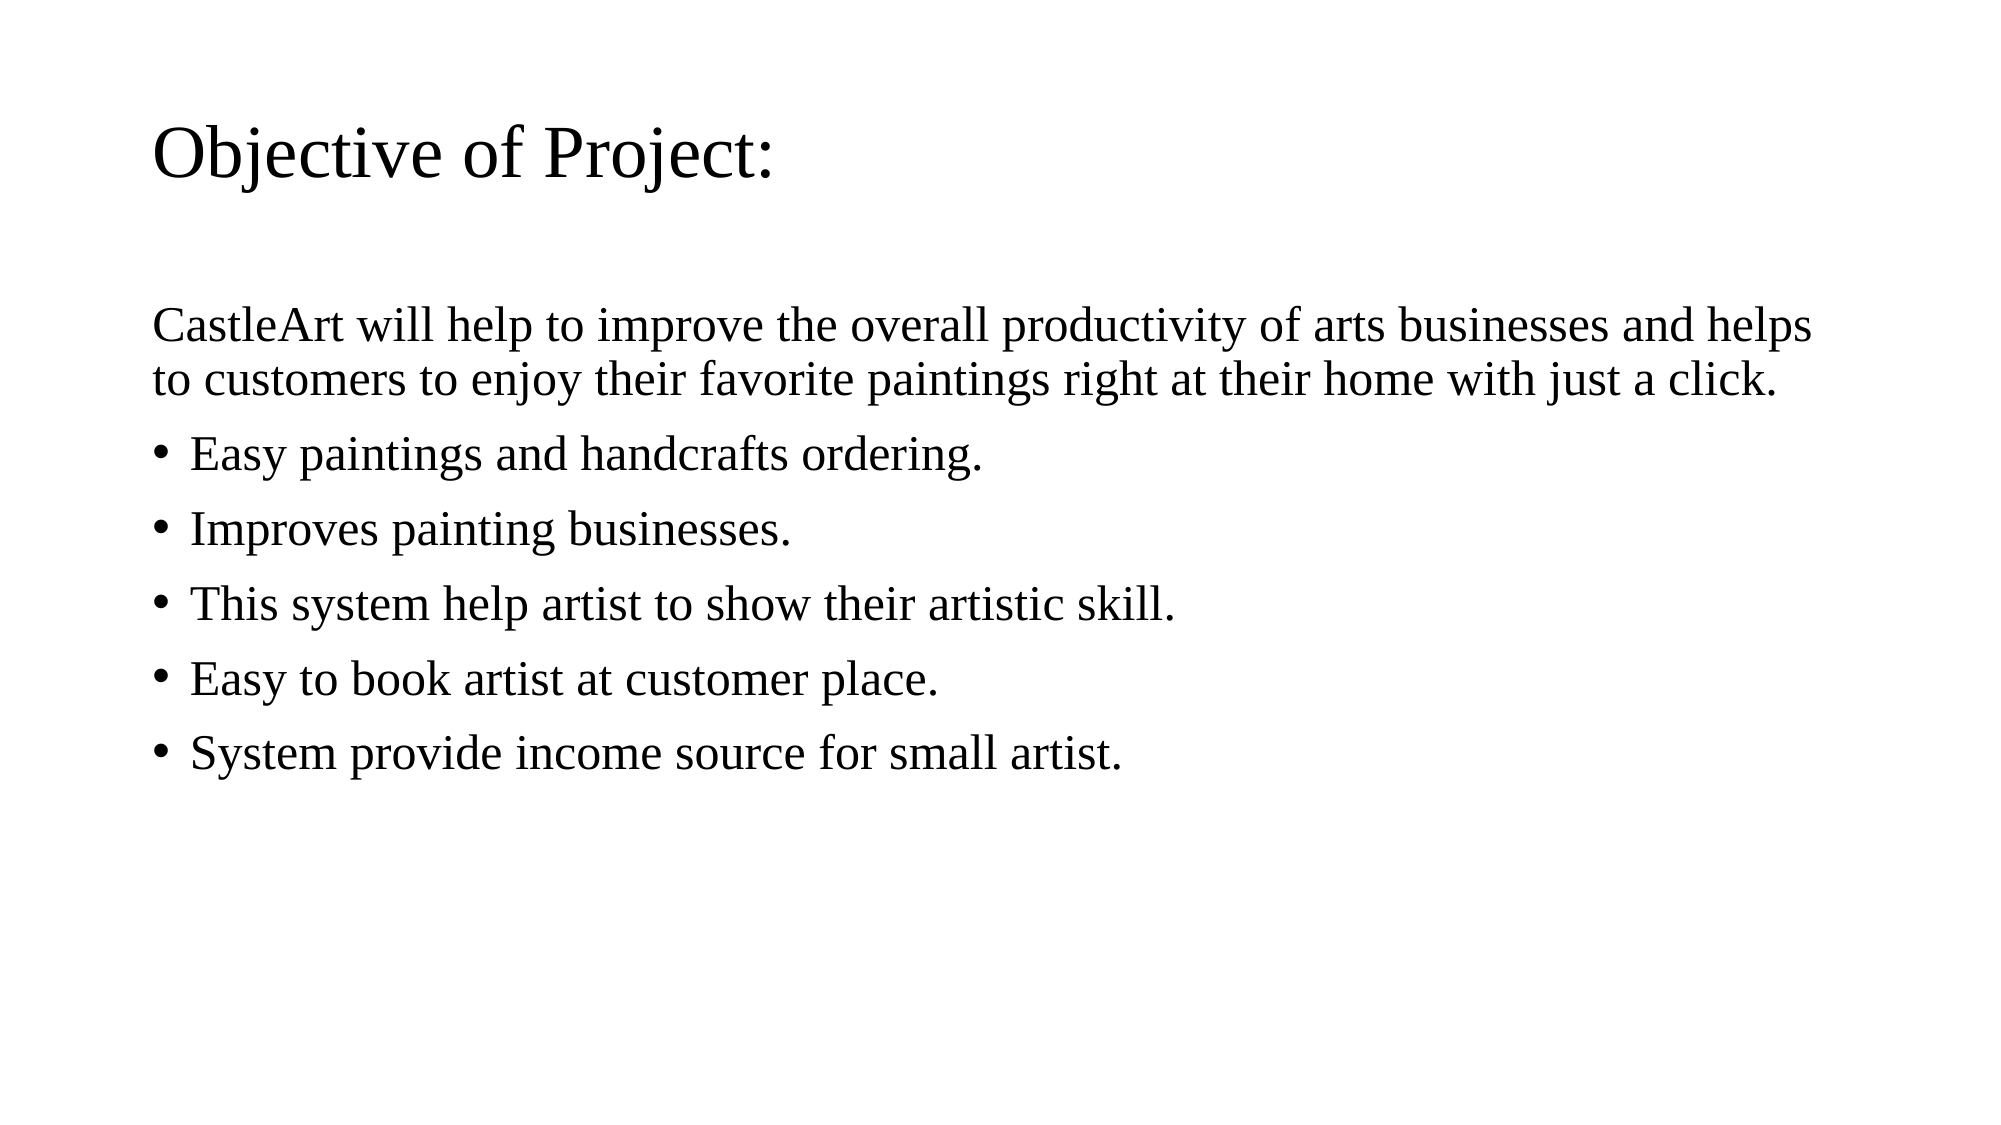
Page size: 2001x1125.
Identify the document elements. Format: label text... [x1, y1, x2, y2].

list CastleArt will help to improve the overall productivity of arts businesses and helps to customers to enjoy their favorite paintings right at their home with just a click. Easy paintings and handcrafts ordering. Improves painting businesses. This system help artist to show their artistic skill. Easy to book artist at customer place. System provide income source for small artist. [137, 291, 1863, 1005]
title Objective of Project: [137, 59, 1863, 247]
